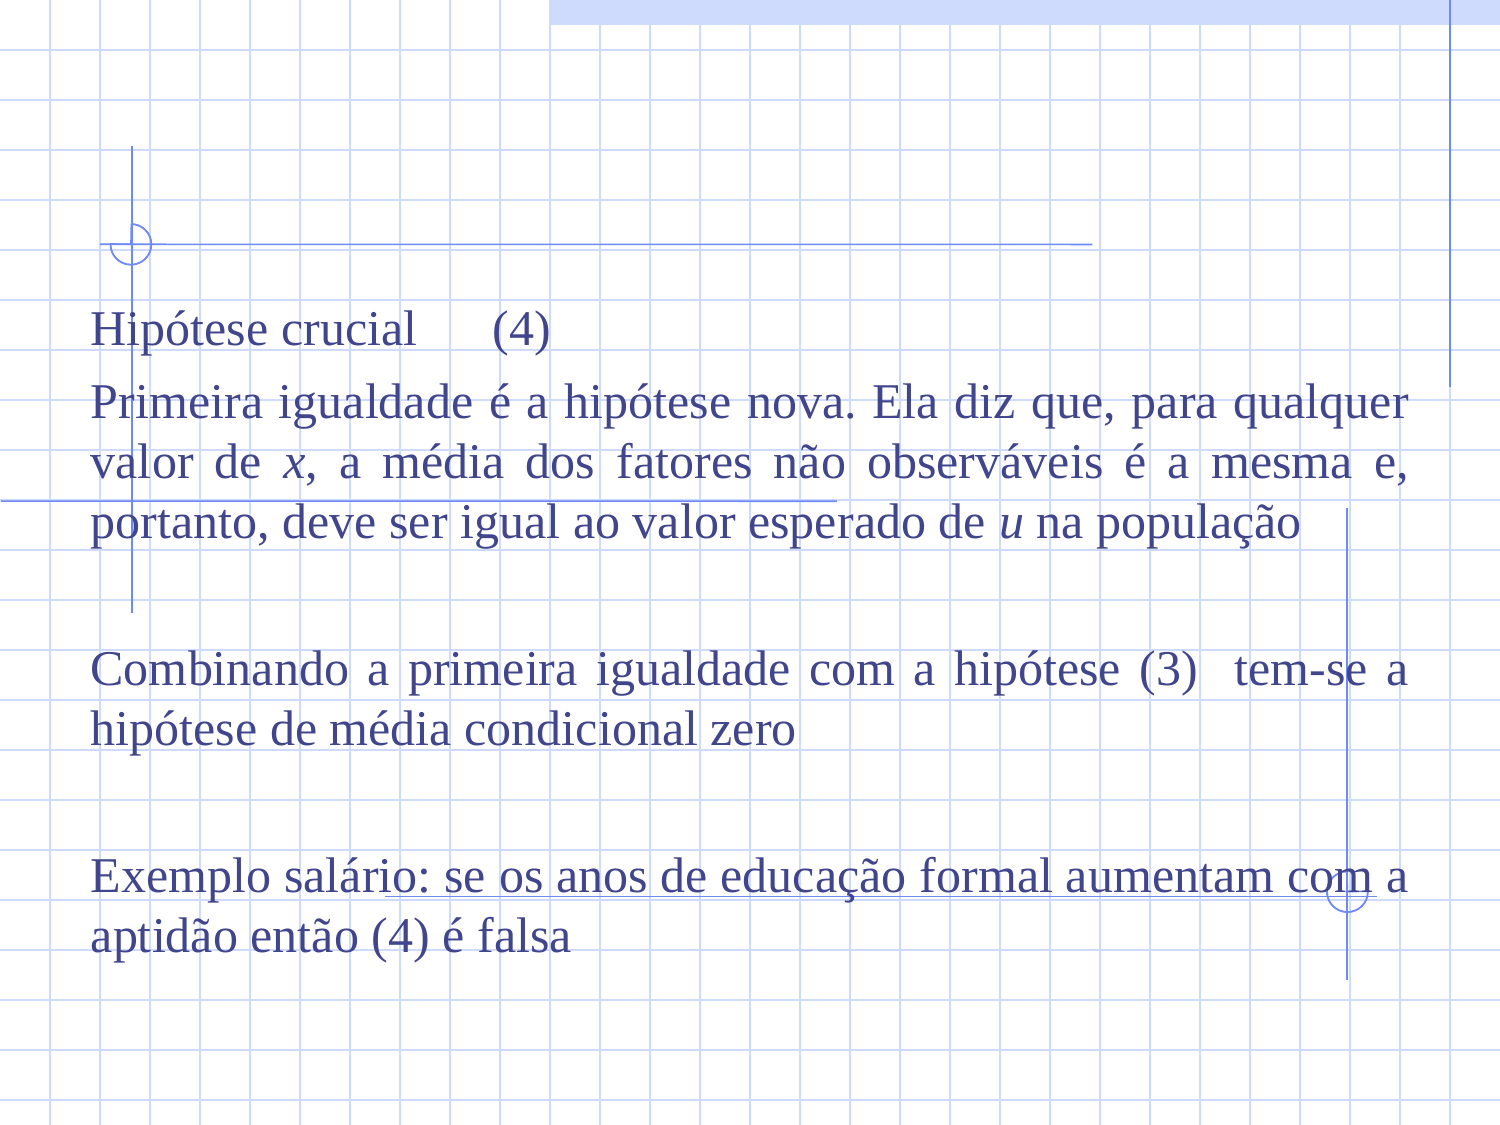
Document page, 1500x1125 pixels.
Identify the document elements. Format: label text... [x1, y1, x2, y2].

slide_number 13 [1074, 1025, 1388, 1100]
